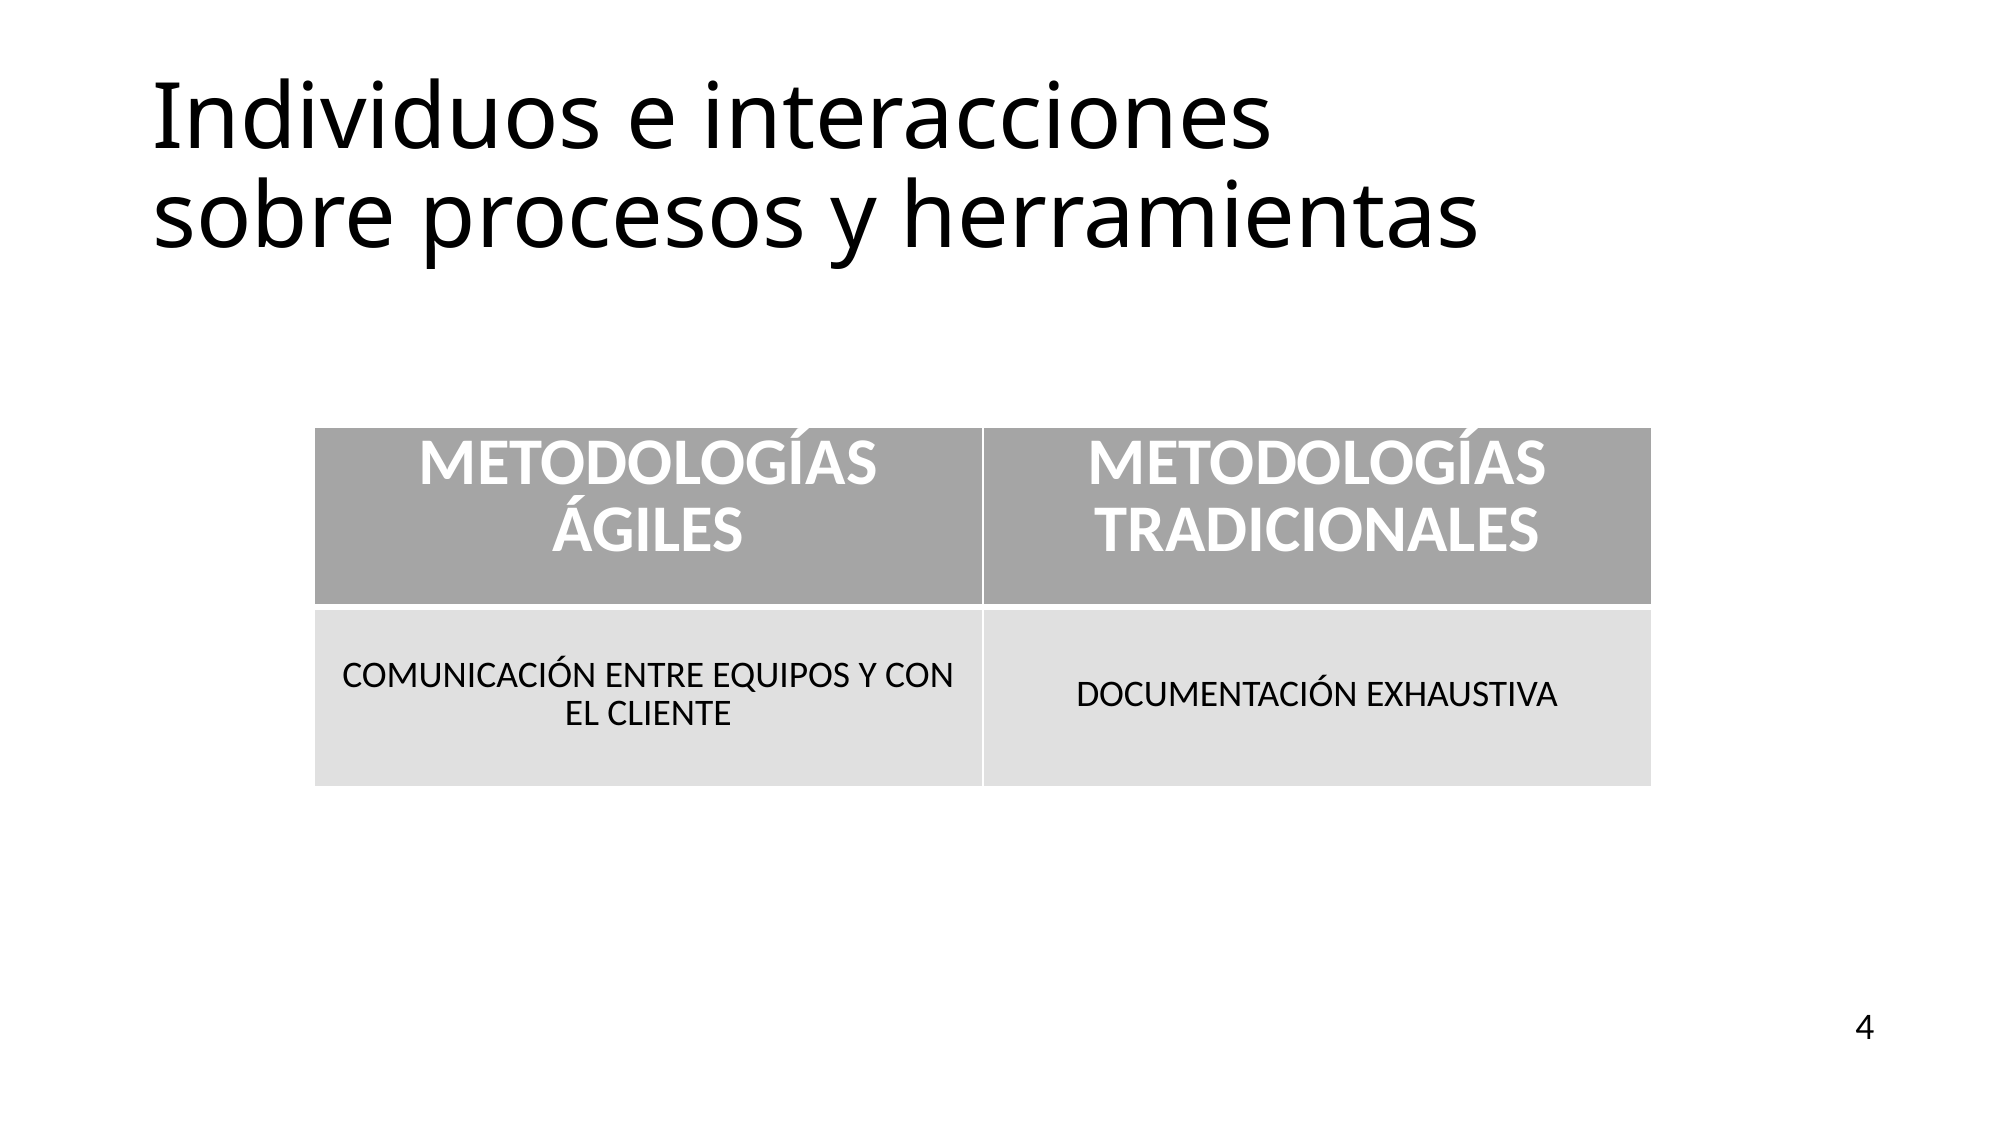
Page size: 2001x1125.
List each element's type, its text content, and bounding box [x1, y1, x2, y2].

title Individuos e interacciones sobre procesos y herramientas [137, 59, 1863, 278]
table_cell DOCUMENTACIÓN EXHAUSTIVA [984, 610, 1651, 786]
table_header METODOLOGÍAS TRADICIONALES [984, 428, 1651, 604]
text_box 4 [1840, 994, 1913, 1055]
table_header METODOLOGÍAS ÁGILES [315, 428, 982, 604]
table_cell COMUNICACIÓN ENTRE EQUIPOS Y CON EL CLIENTE [315, 610, 982, 786]
